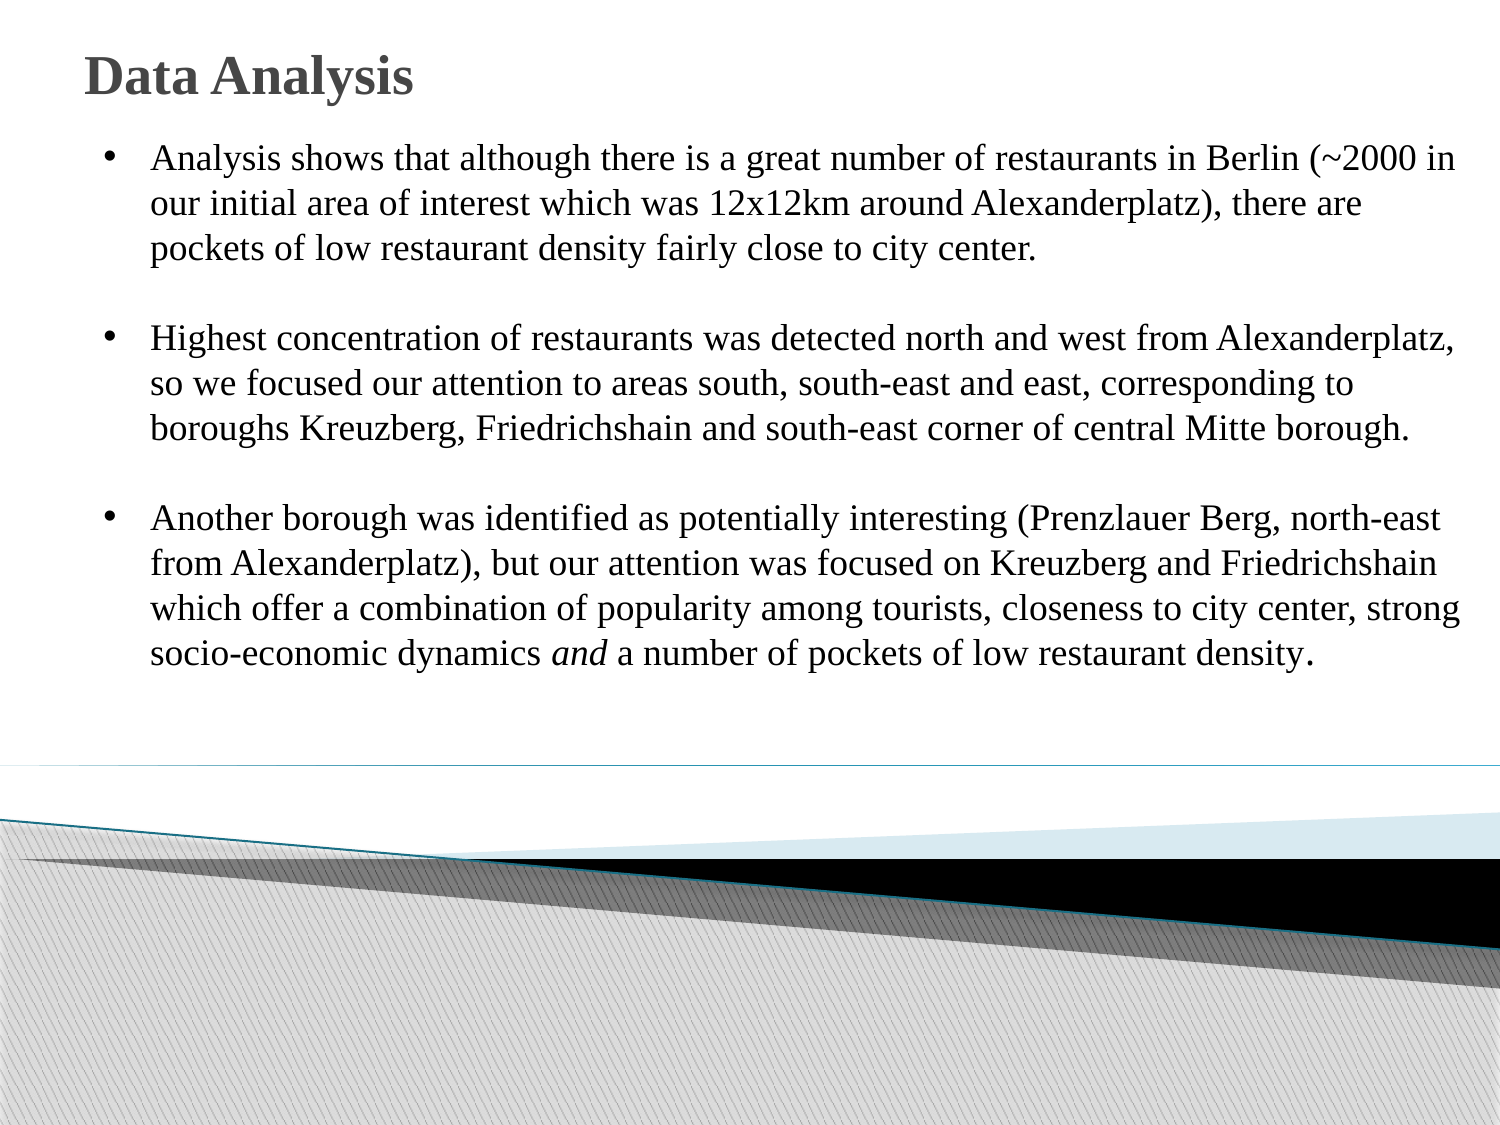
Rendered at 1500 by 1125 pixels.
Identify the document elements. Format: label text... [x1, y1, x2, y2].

subtitle Data Analysis [76, 30, 1352, 114]
picture [5, 859, 1500, 989]
text_box Analysis shows that although there is a great number of restaurants in Berlin (~2000 in our initial area of interest which was 12x12km around Alexanderplatz), there are pockets of low restaurant density fairly close to city center. Highest concentration of restaurants was detected north and west from Alexanderplatz, so we focused our attention to areas south, south-east and east, corresponding to boroughs Kreuzberg, Friedrichshain and south-east corner of central Mitte borough. Another borough was identified as potentially interesting (Prenzlauer Berg, north-east from Alexanderplatz), but our attention was focused on Kreuzberg and Friedrichshain which offer a combination of popularity among tourists, closeness to city center, strong socio-economic dynamics and a number of pockets of low restaurant density. [88, 125, 1500, 681]
